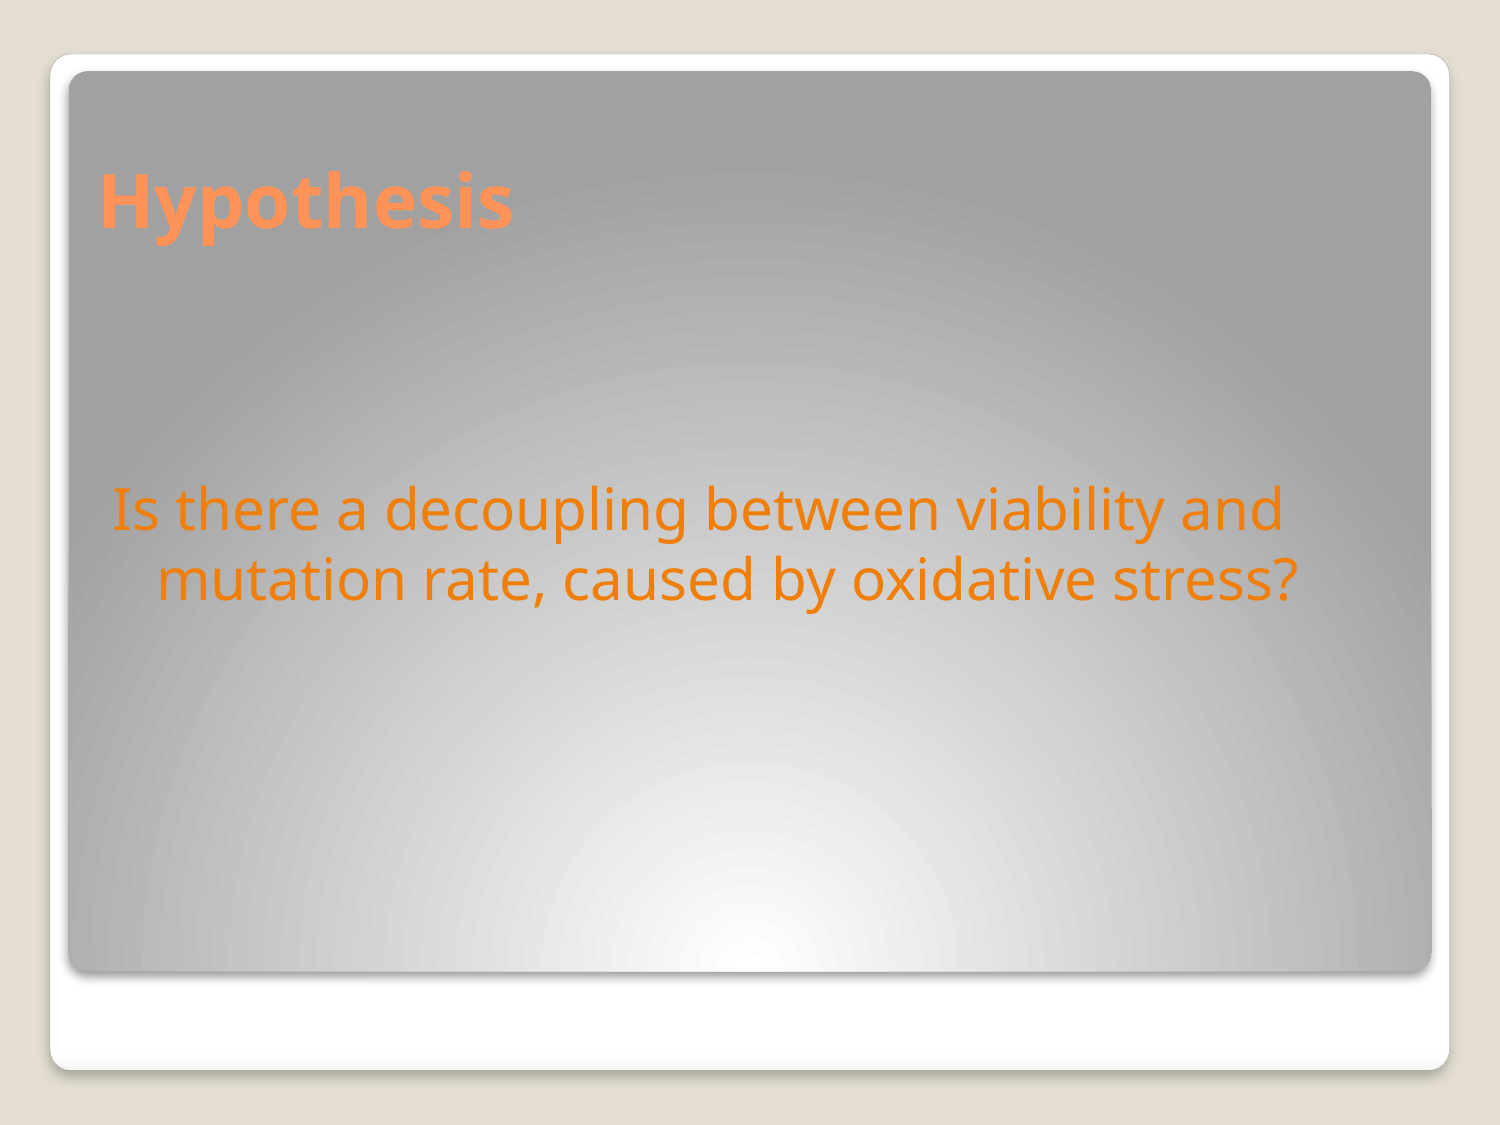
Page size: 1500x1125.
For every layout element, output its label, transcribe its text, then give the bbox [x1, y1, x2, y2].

list Is there a decoupling between viability and mutation rate, caused by oxidative stress? [82, 306, 1425, 994]
title Hypothesis [82, 78, 1425, 251]
